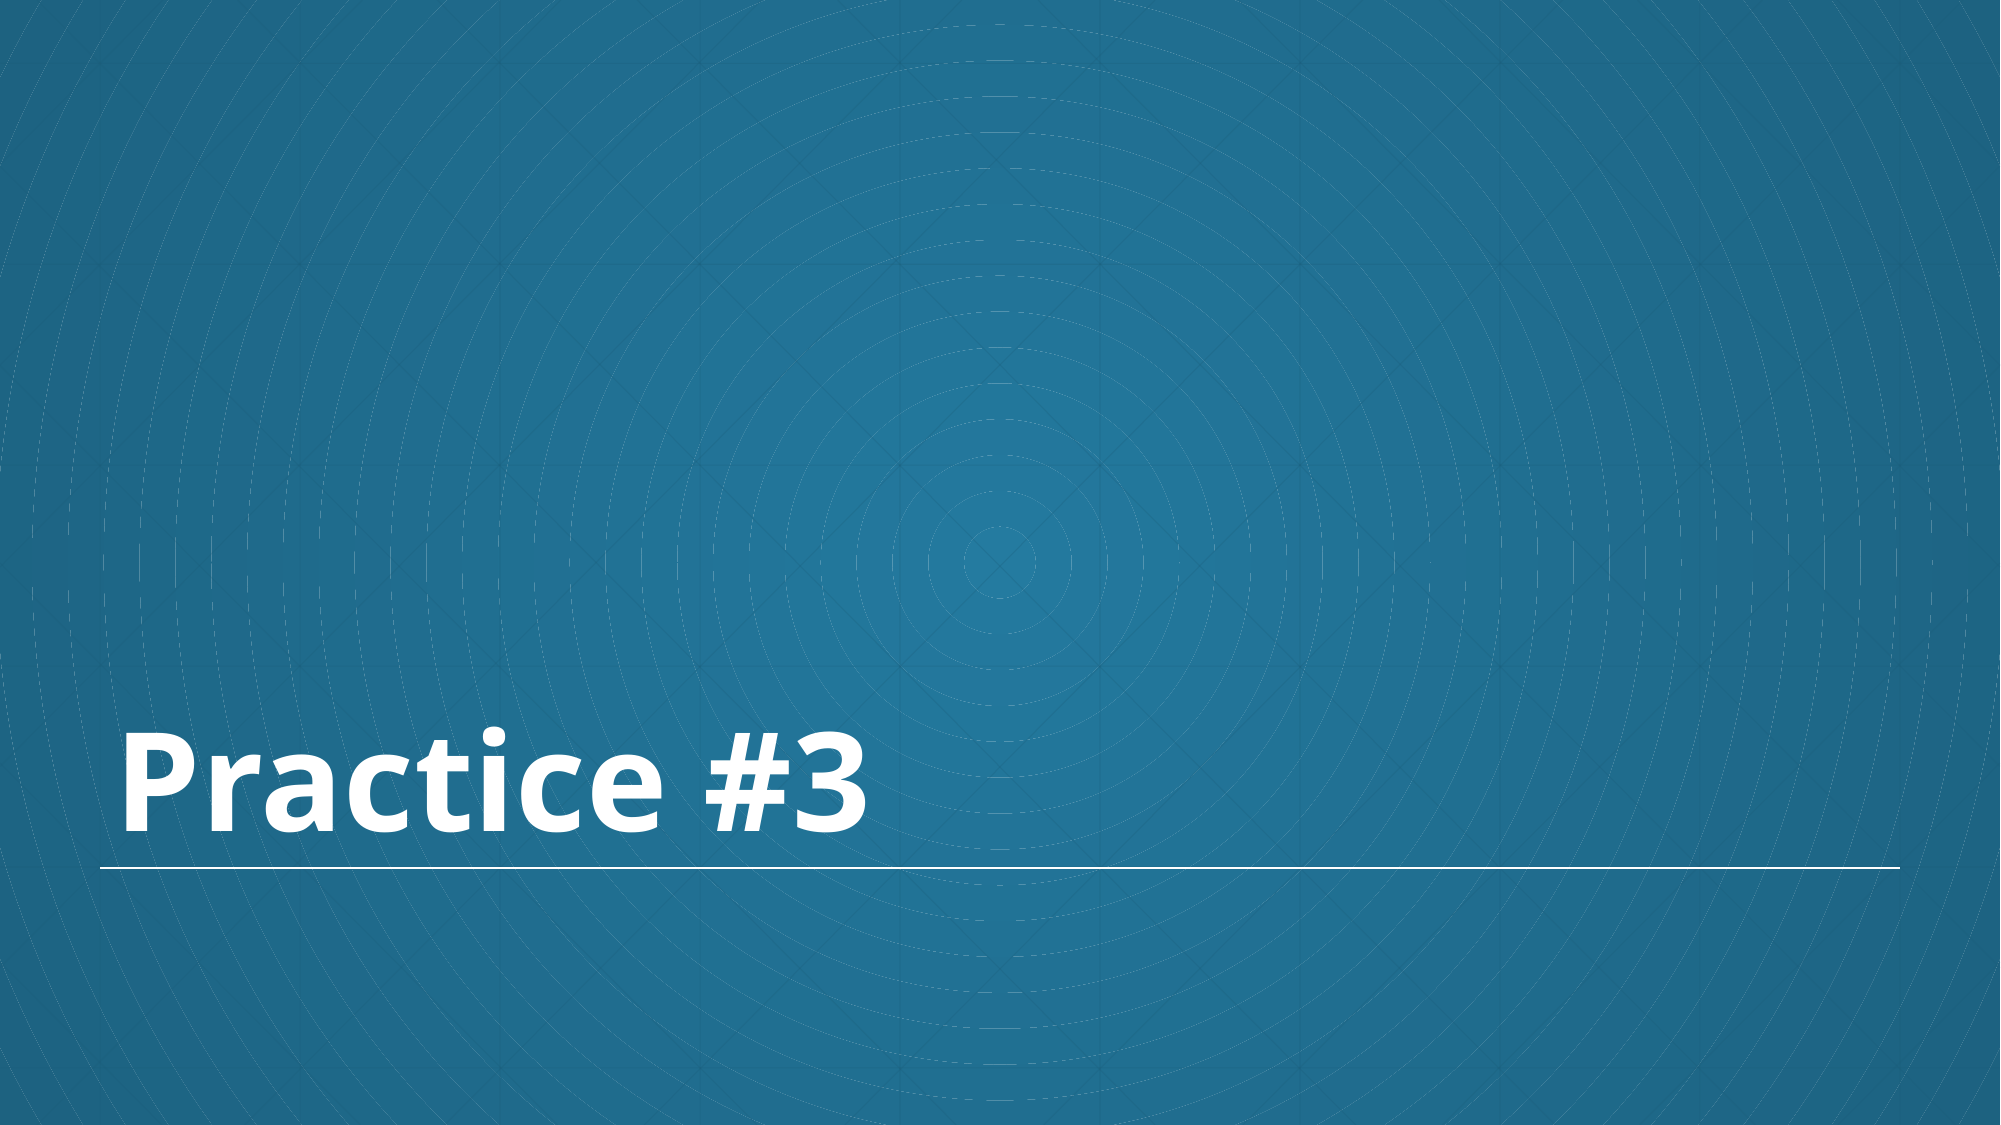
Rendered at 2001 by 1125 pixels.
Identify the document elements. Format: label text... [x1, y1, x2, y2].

title Practice #3 [99, 416, 1900, 867]
